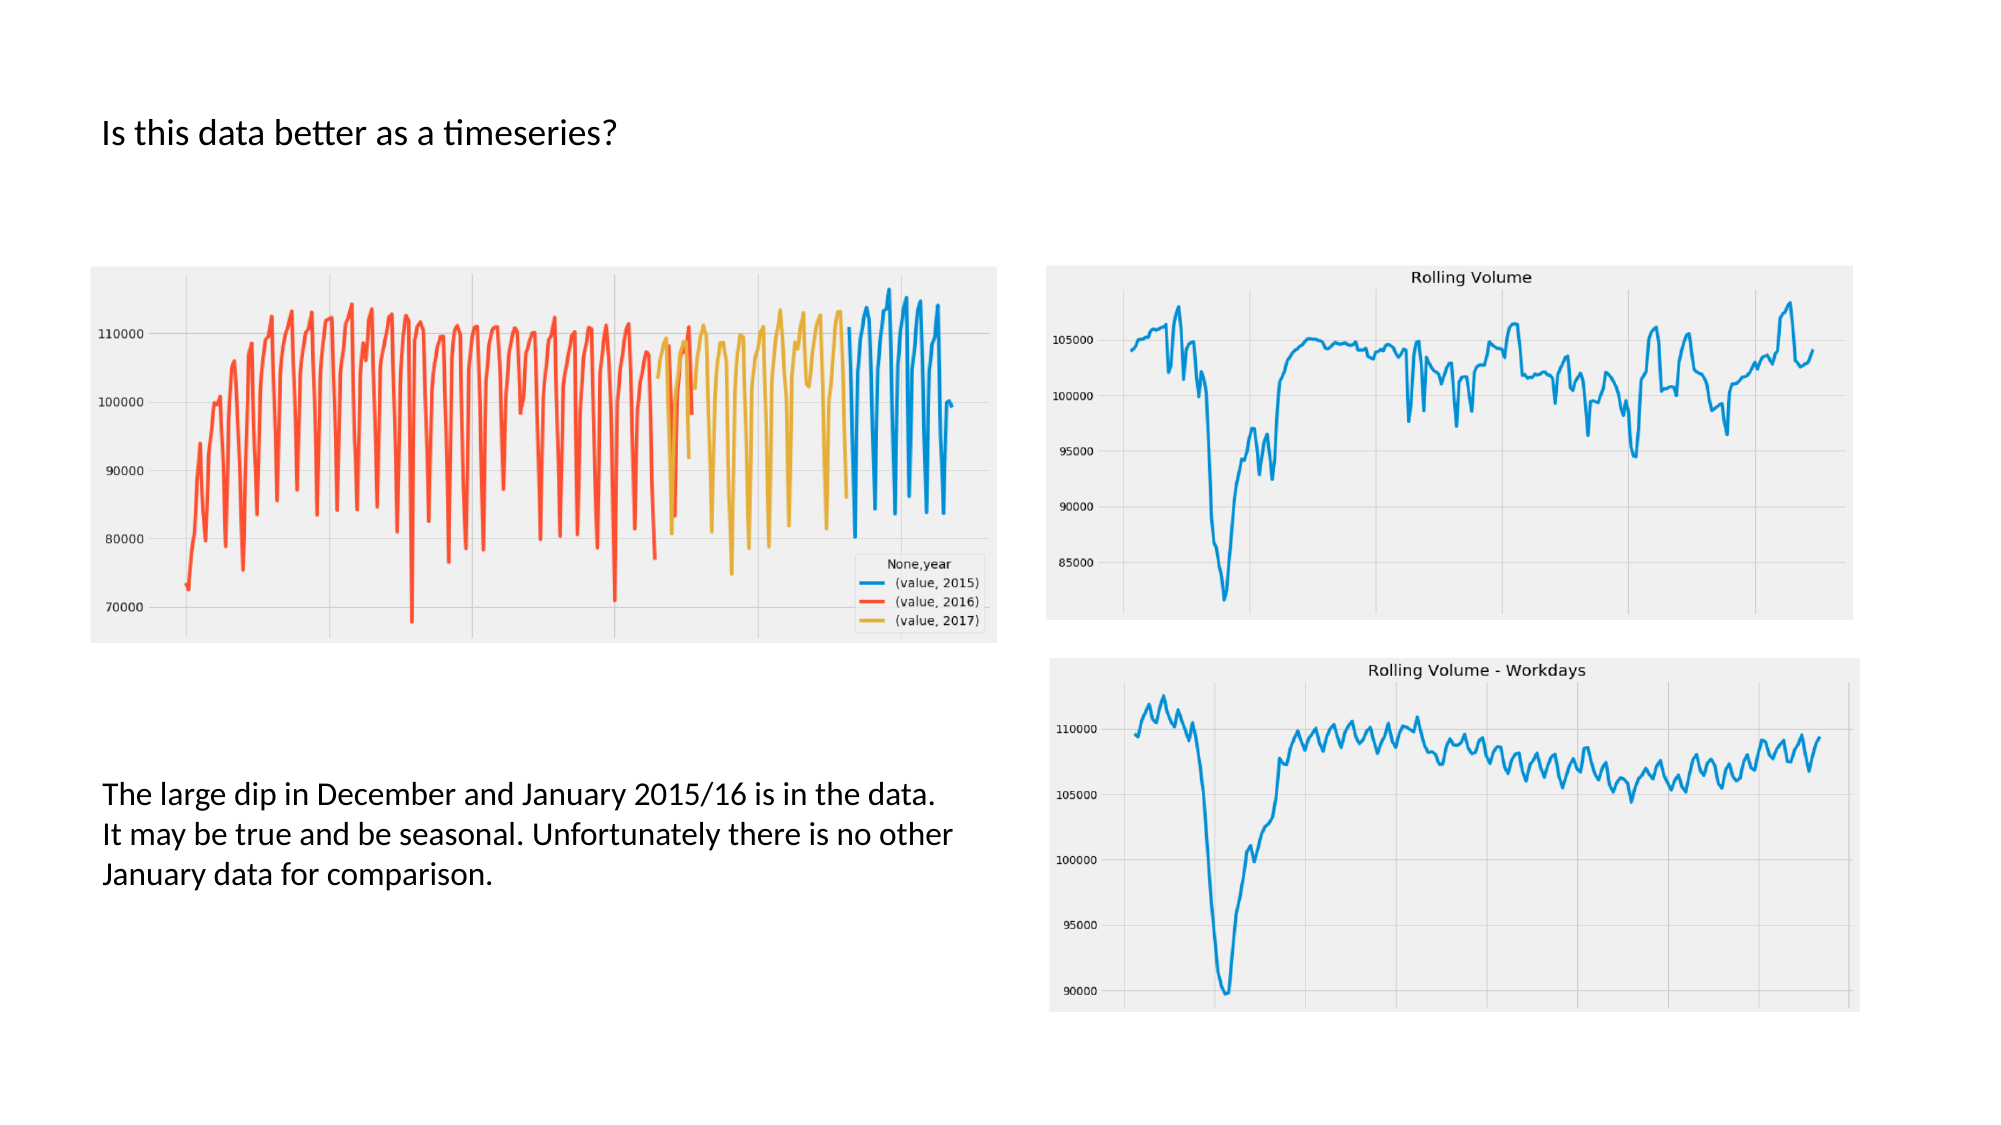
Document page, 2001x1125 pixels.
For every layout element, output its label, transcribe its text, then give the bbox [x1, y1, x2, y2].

text_box Is this data better as a timeseries? [86, 100, 635, 160]
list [1044, 655, 1863, 1012]
picture [1039, 263, 1863, 620]
picture [87, 263, 1005, 644]
text_box The large dip in December and January 2015/16 is in the data. It may be true and be seasonal. Unfortunately there is no other January data for comparison. [87, 765, 1044, 900]
